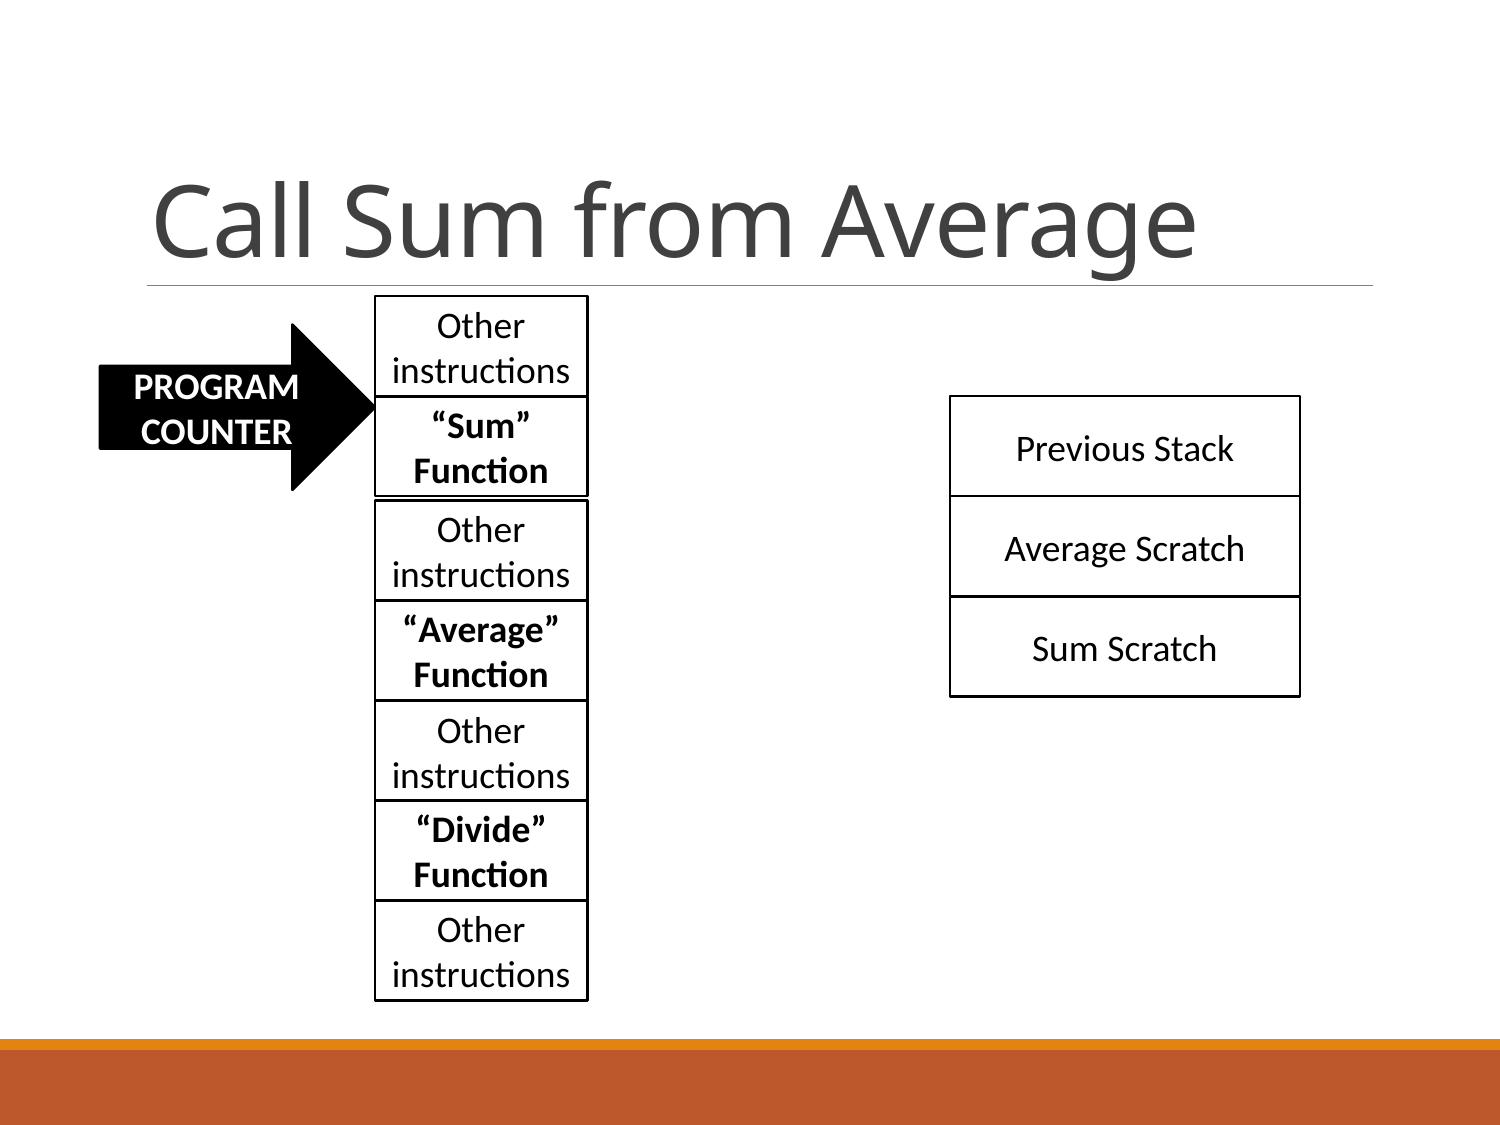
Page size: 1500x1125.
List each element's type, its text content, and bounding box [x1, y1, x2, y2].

text_box “Sum” Function [374, 397, 589, 497]
text_box PROGRAM COUNTER [98, 323, 376, 492]
text_box Other instructions [374, 699, 589, 799]
title Call Sum from Average [135, 47, 1373, 285]
text_box Other instructions [374, 295, 589, 397]
text_box Other instructions [374, 499, 589, 602]
text_box “Average” Function [374, 602, 589, 699]
text_box Sum Scratch [949, 596, 1301, 698]
text_box Previous Stack [949, 395, 1301, 495]
text_box Average Scratch [949, 495, 1301, 596]
text_box Other instructions [374, 899, 589, 1002]
text_box “Divide” Function [374, 799, 589, 899]
